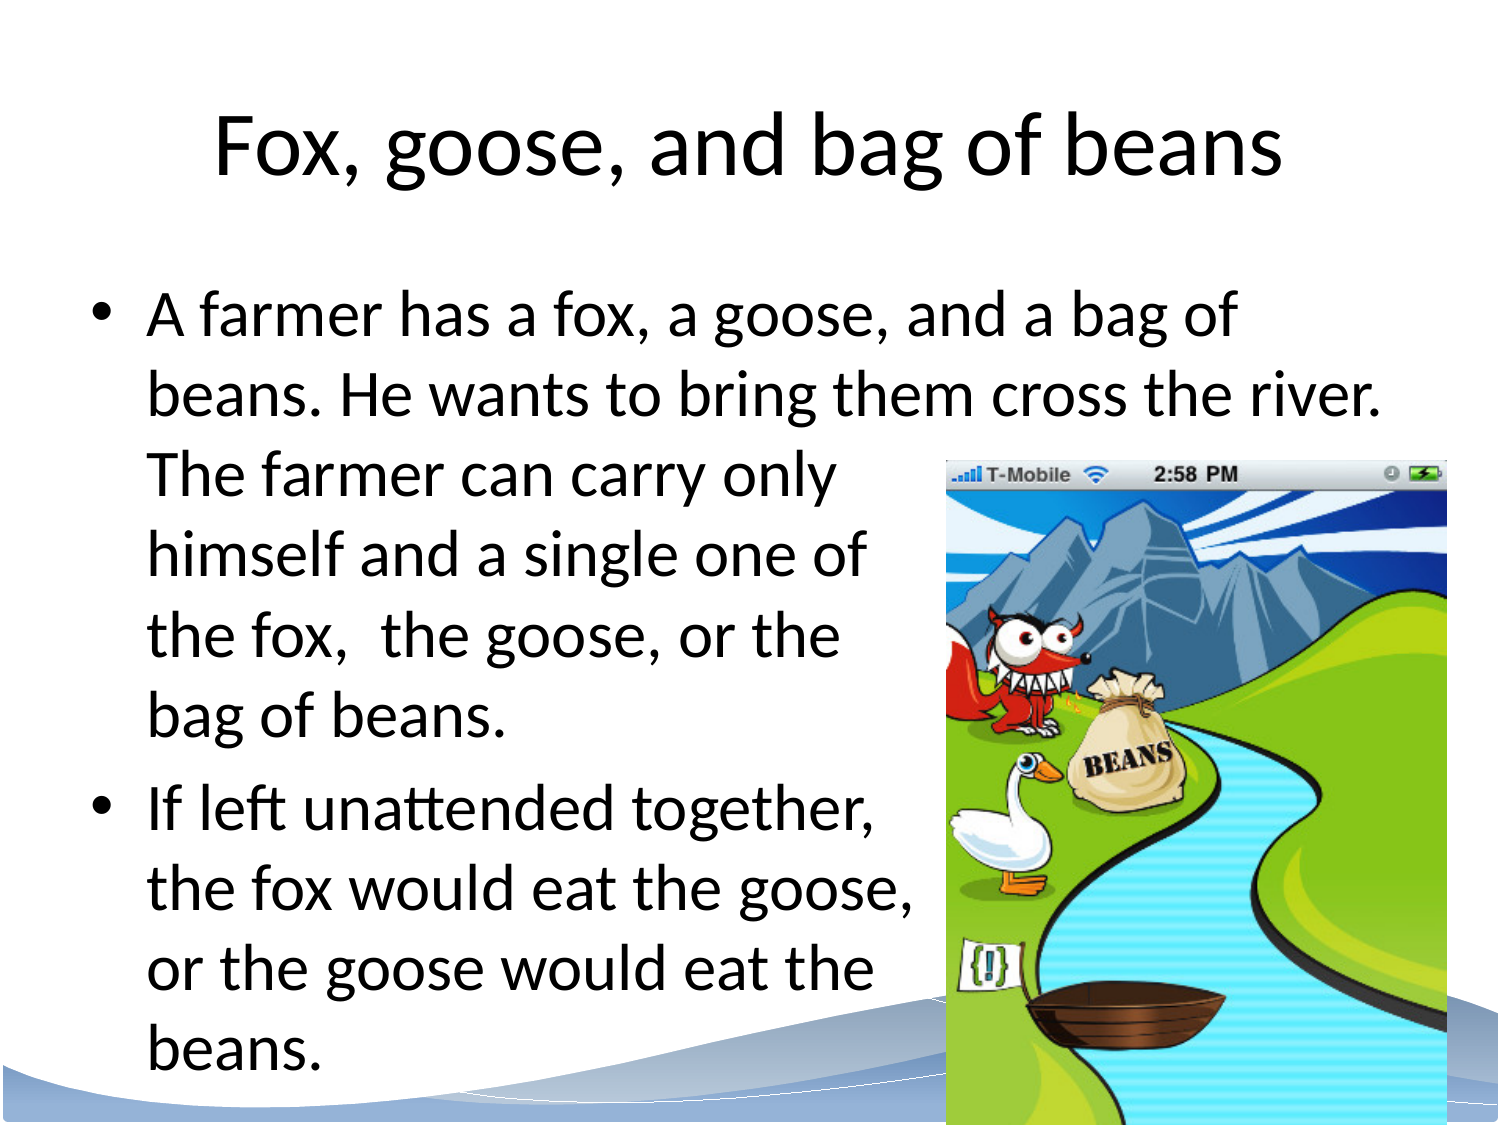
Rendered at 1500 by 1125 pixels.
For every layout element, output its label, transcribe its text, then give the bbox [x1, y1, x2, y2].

list A farmer has a fox, a goose, and a bag of beans. He wants to bring them cross the river. The farmer can carry only himself and a single one of the fox, the goose, or the bag of beans. If left unattended together, the fox would eat the goose, or the goose would eat the beans. [75, 262, 1425, 1102]
title Fox, goose, and bag of beans [75, 45, 1425, 233]
picture [946, 460, 1448, 1125]
